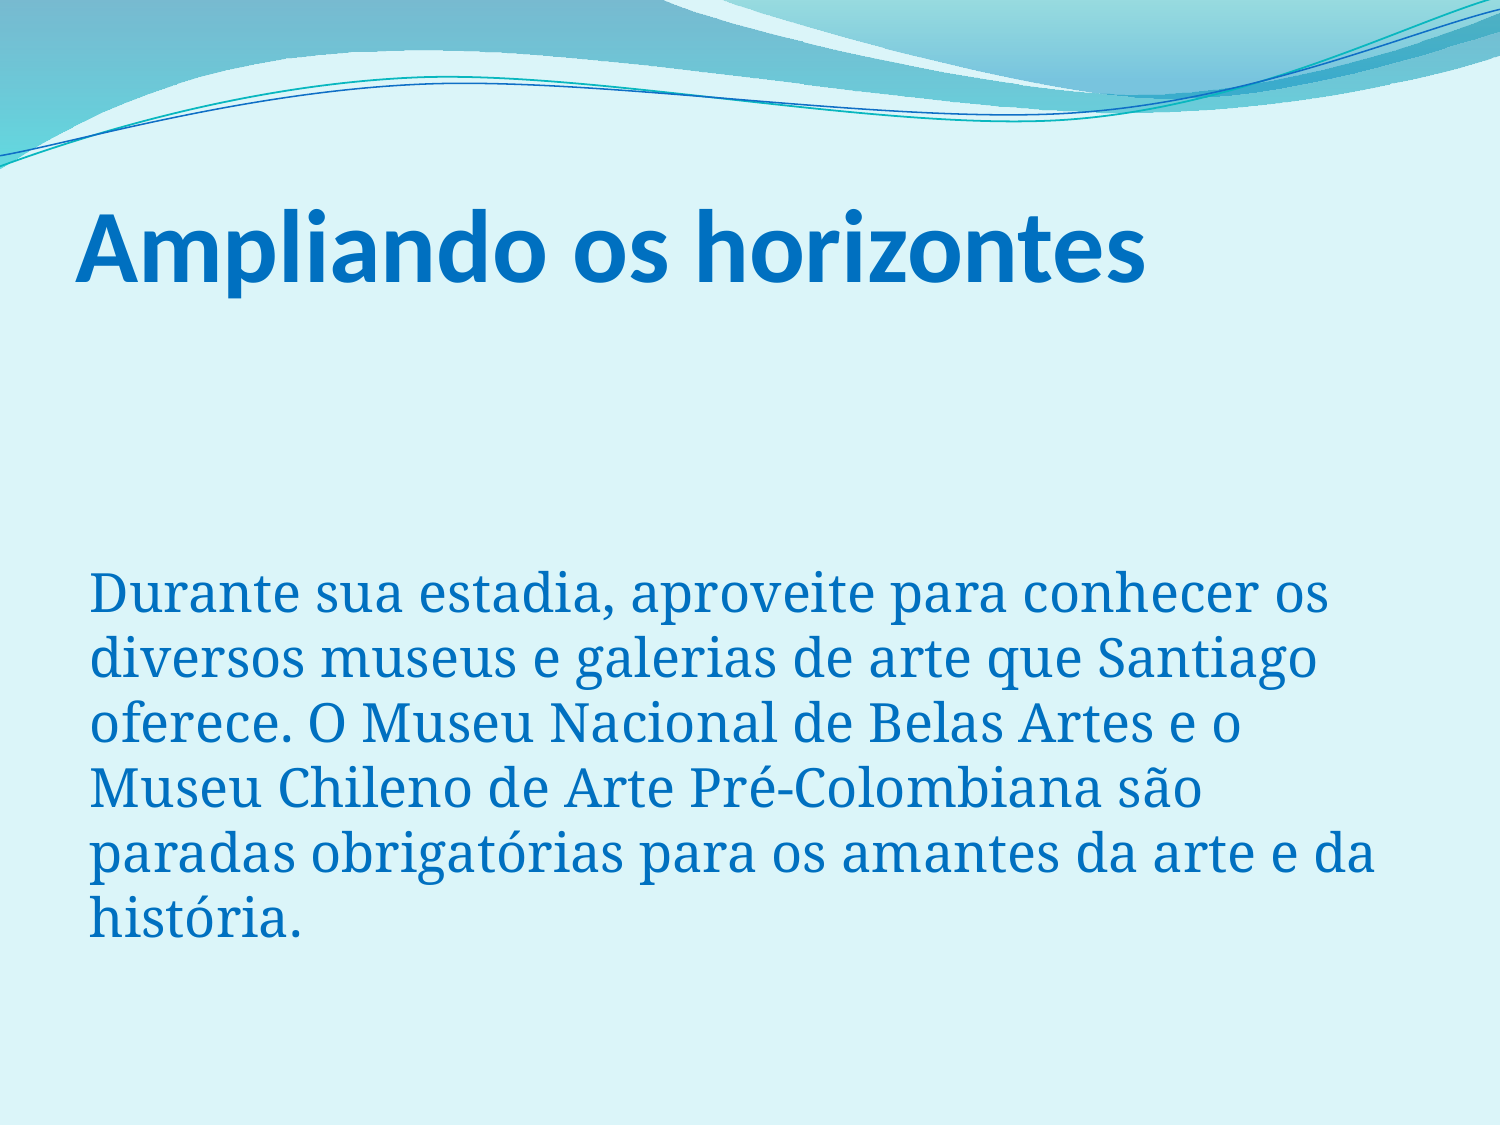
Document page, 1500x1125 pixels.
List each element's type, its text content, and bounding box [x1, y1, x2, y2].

title Ampliando os horizontes [75, 115, 1425, 303]
list Durante sua estadia, aproveite para conhecer os diversos museus e galerias de arte que Santiago oferece. O Museu Nacional de Belas Artes e o Museu Chileno de Arte Pré-Colombiana são paradas obrigatórias para os amantes da arte e da história. [75, 550, 1425, 1038]
